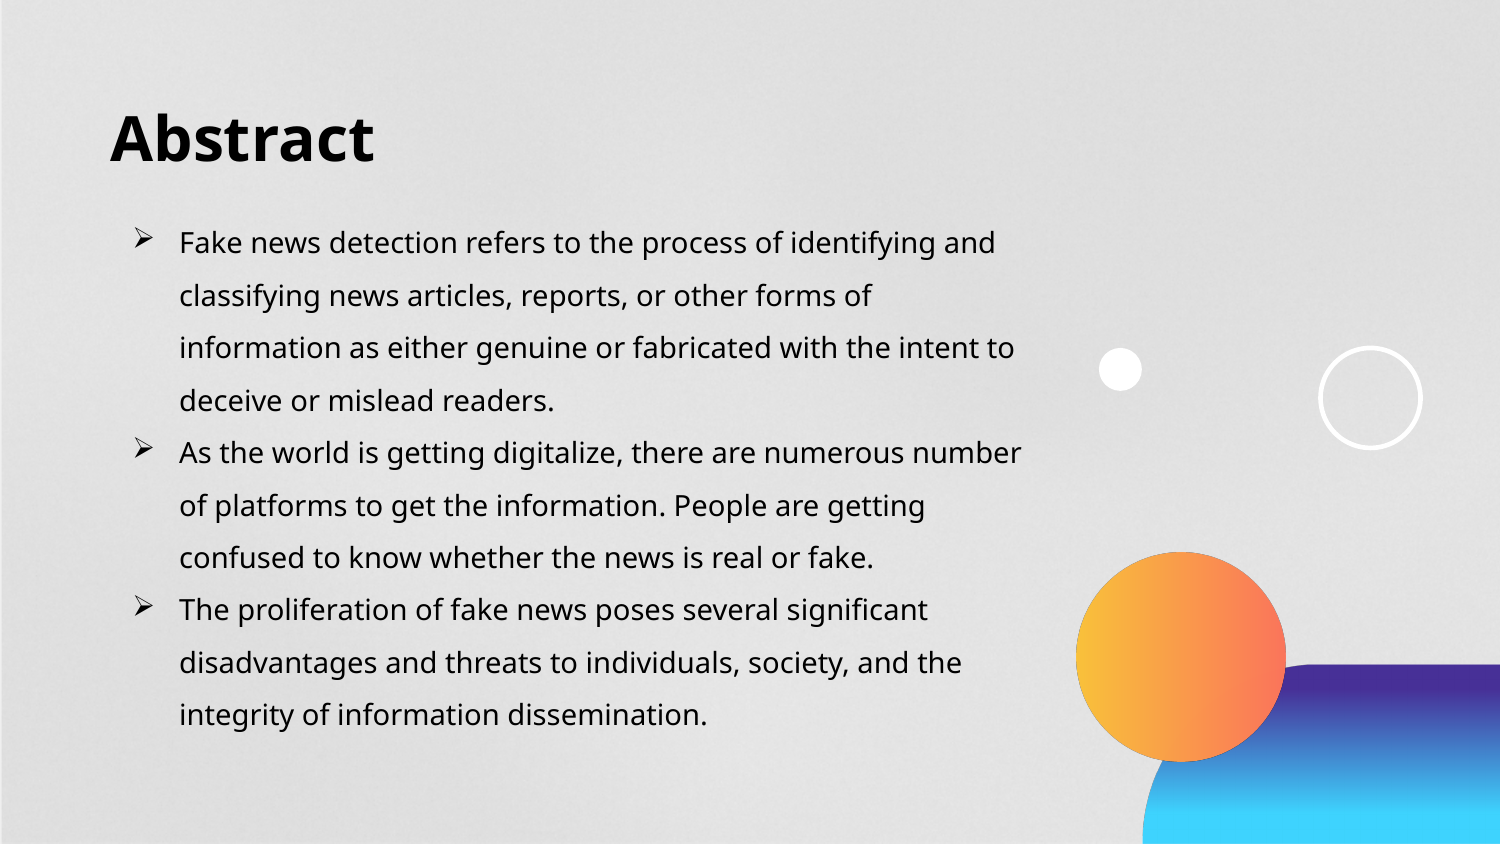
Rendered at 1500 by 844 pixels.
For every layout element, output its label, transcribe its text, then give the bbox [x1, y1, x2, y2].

text_box [1098, 347, 1142, 391]
text_box [1320, 347, 1421, 448]
picture [1076, 552, 1500, 844]
title Abstract [95, 84, 798, 183]
list Fake news detection refers to the process of identifying and classifying news articles, reports, or other forms of information as either genuine or fabricated with the intent to deceive or mislead readers. As the world is getting digitalize, there are numerous number of platforms to get the information. People are getting confused to know whether the news is real or fake. The proliferation of fake news poses several significant disadvantages and threats to individuals, society, and the integrity of information dissemination. [117, 192, 1042, 793]
